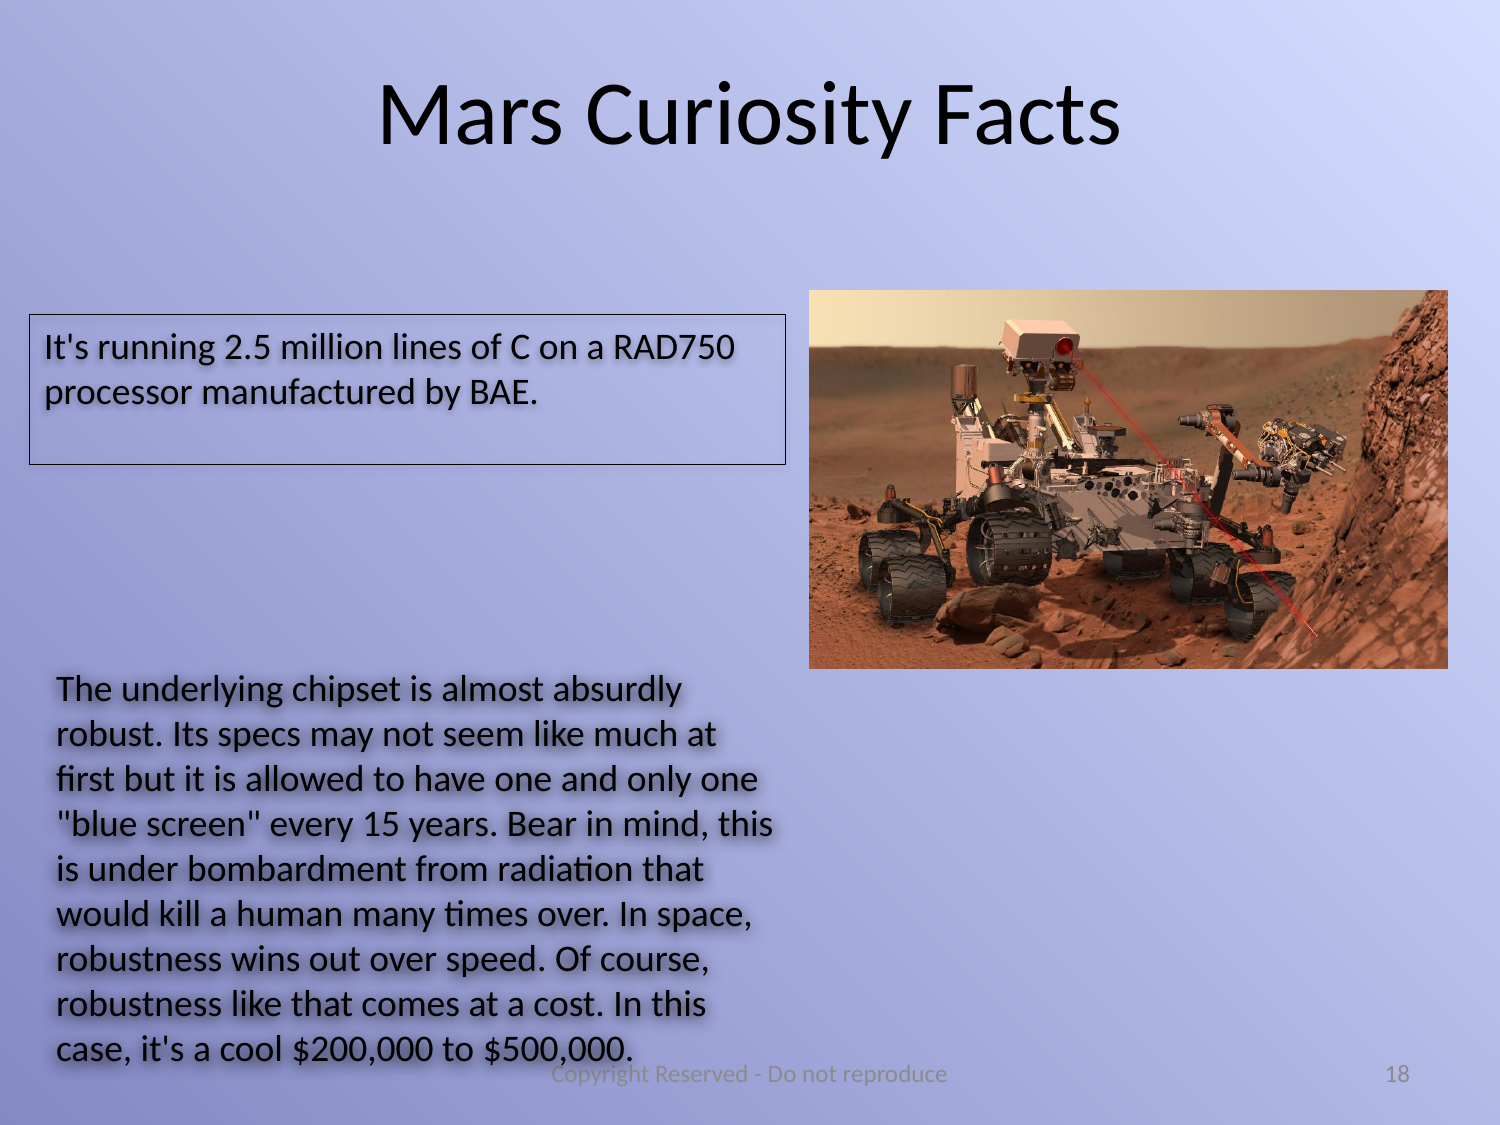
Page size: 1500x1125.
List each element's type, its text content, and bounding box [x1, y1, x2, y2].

text_box It's running 2.5 million lines of C on a RAD750 processor manufactured by BAE. [29, 314, 786, 465]
picture [808, 290, 1448, 670]
text_box The underlying chipset is almost absurdly robust. Its specs may not seem like much at first but it is allowed to have one and only one "blue screen" every 15 years. Bear in mind, this is under bombardment from radiation that would kill a human many times over. In space, robustness wins out over speed. Of course, robustness like that comes at a cost. In this case, it's a cool $200,000 to $500,000. [41, 656, 792, 1077]
footer Copyright Reserved - Do not reproduce [512, 1042, 988, 1103]
slide_number 18 [1074, 1042, 1425, 1103]
text_box Mars Curiosity Facts [74, 45, 1425, 233]
